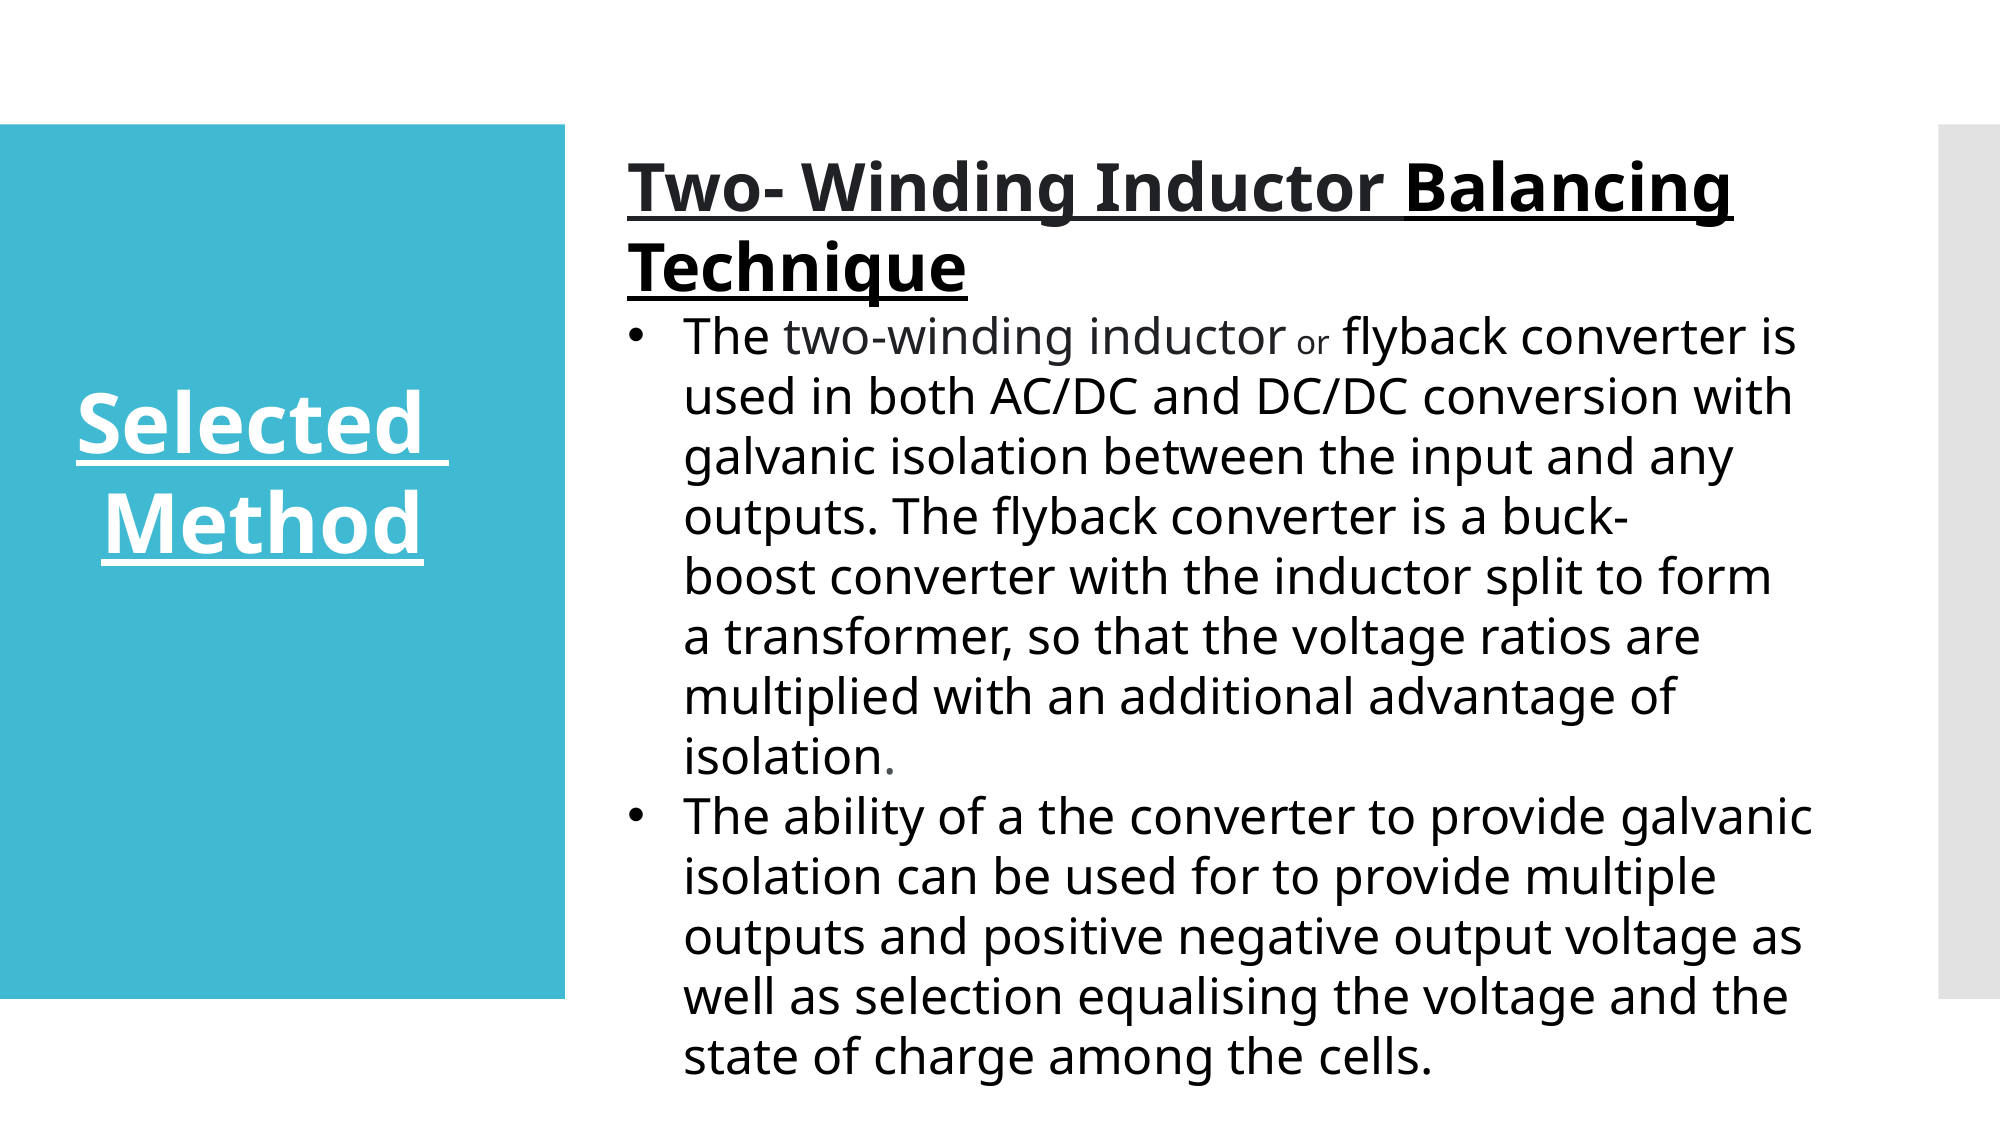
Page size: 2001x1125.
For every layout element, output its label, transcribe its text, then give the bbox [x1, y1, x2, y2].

text_box Two- Winding Inductor Balancing Technique The two-winding inductor or flyback converter is used in both AC/DC and DC/DC conversion with galvanic isolation between the input and any outputs. The flyback converter is a buck-boost converter with the inductor split to form a transformer, so that the voltage ratios are multiplied with an additional advantage of isolation. The ability of a the converter to provide galvanic isolation can be used for to provide multiple outputs and positive negative output voltage as well as selection equalising the voltage and the state of charge among the cells. [612, 137, 1888, 1125]
text_box Selected Method [24, 362, 500, 578]
